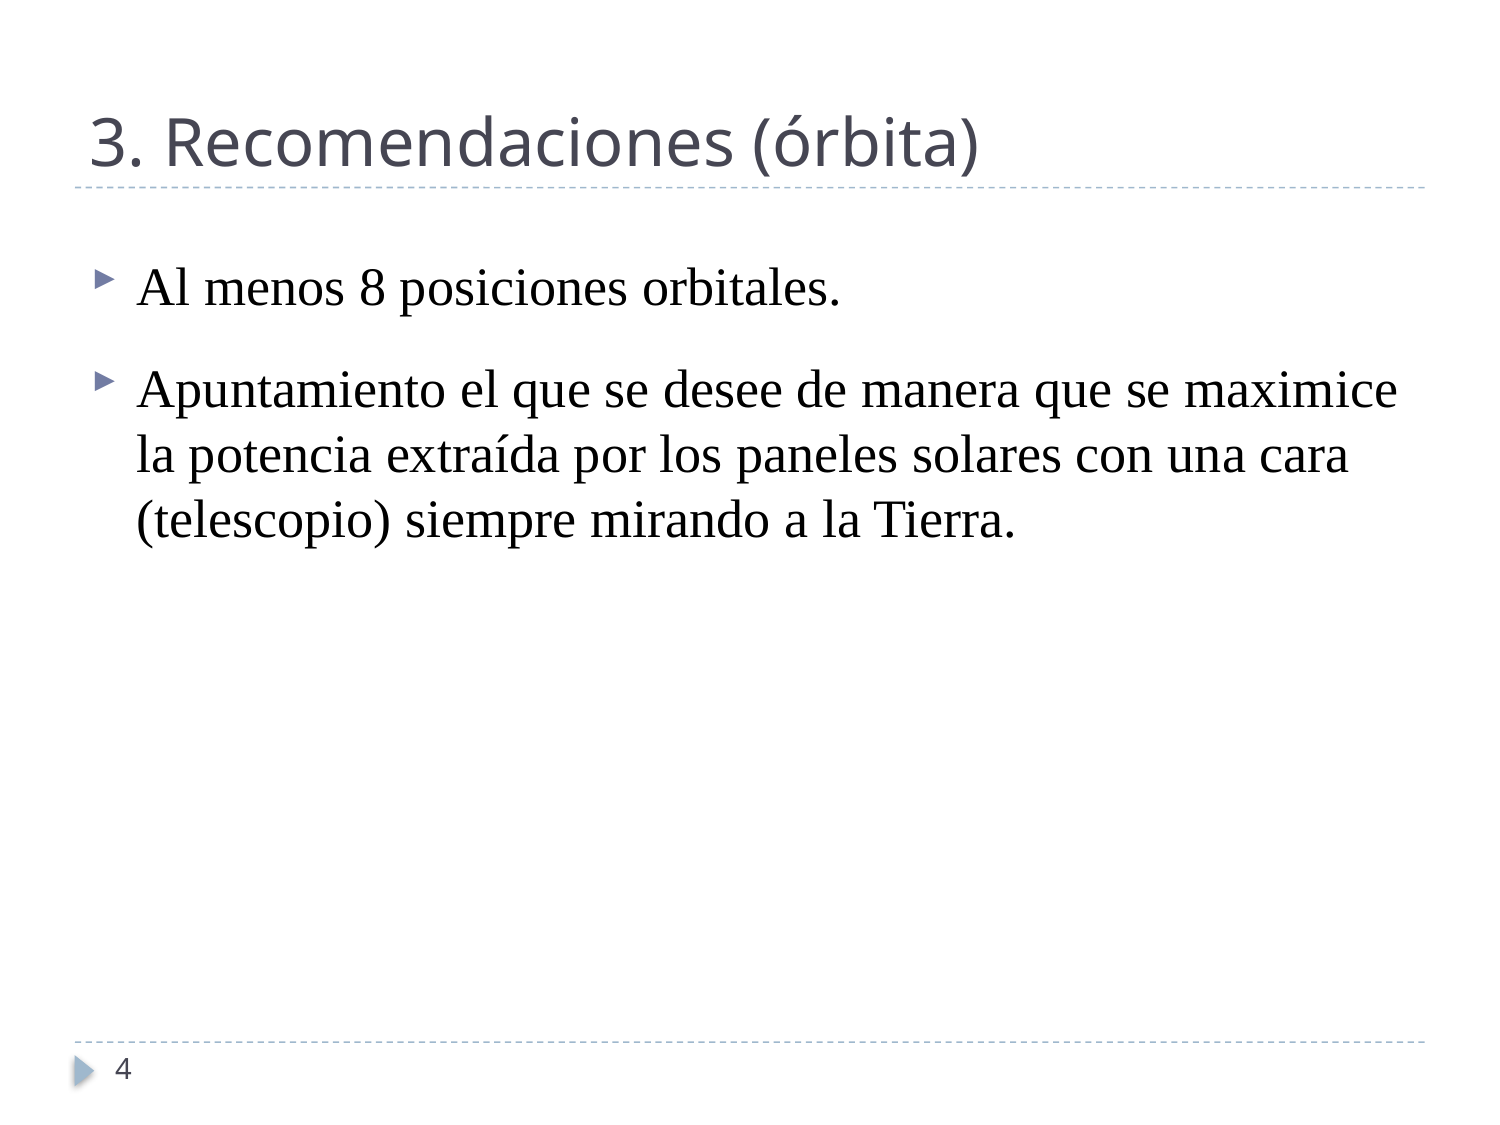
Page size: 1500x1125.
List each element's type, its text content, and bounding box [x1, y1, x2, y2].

title 3. Recomendaciones (órbita) [75, 24, 1425, 188]
slide_number 4 [100, 1042, 426, 1103]
list Al menos 8 posiciones orbitales. Apuntamiento el que se desee de manera que se maximice la potencia extraída por los paneles solares con una cara (telescopio) siempre mirando a la Tierra. [76, 243, 1427, 905]
